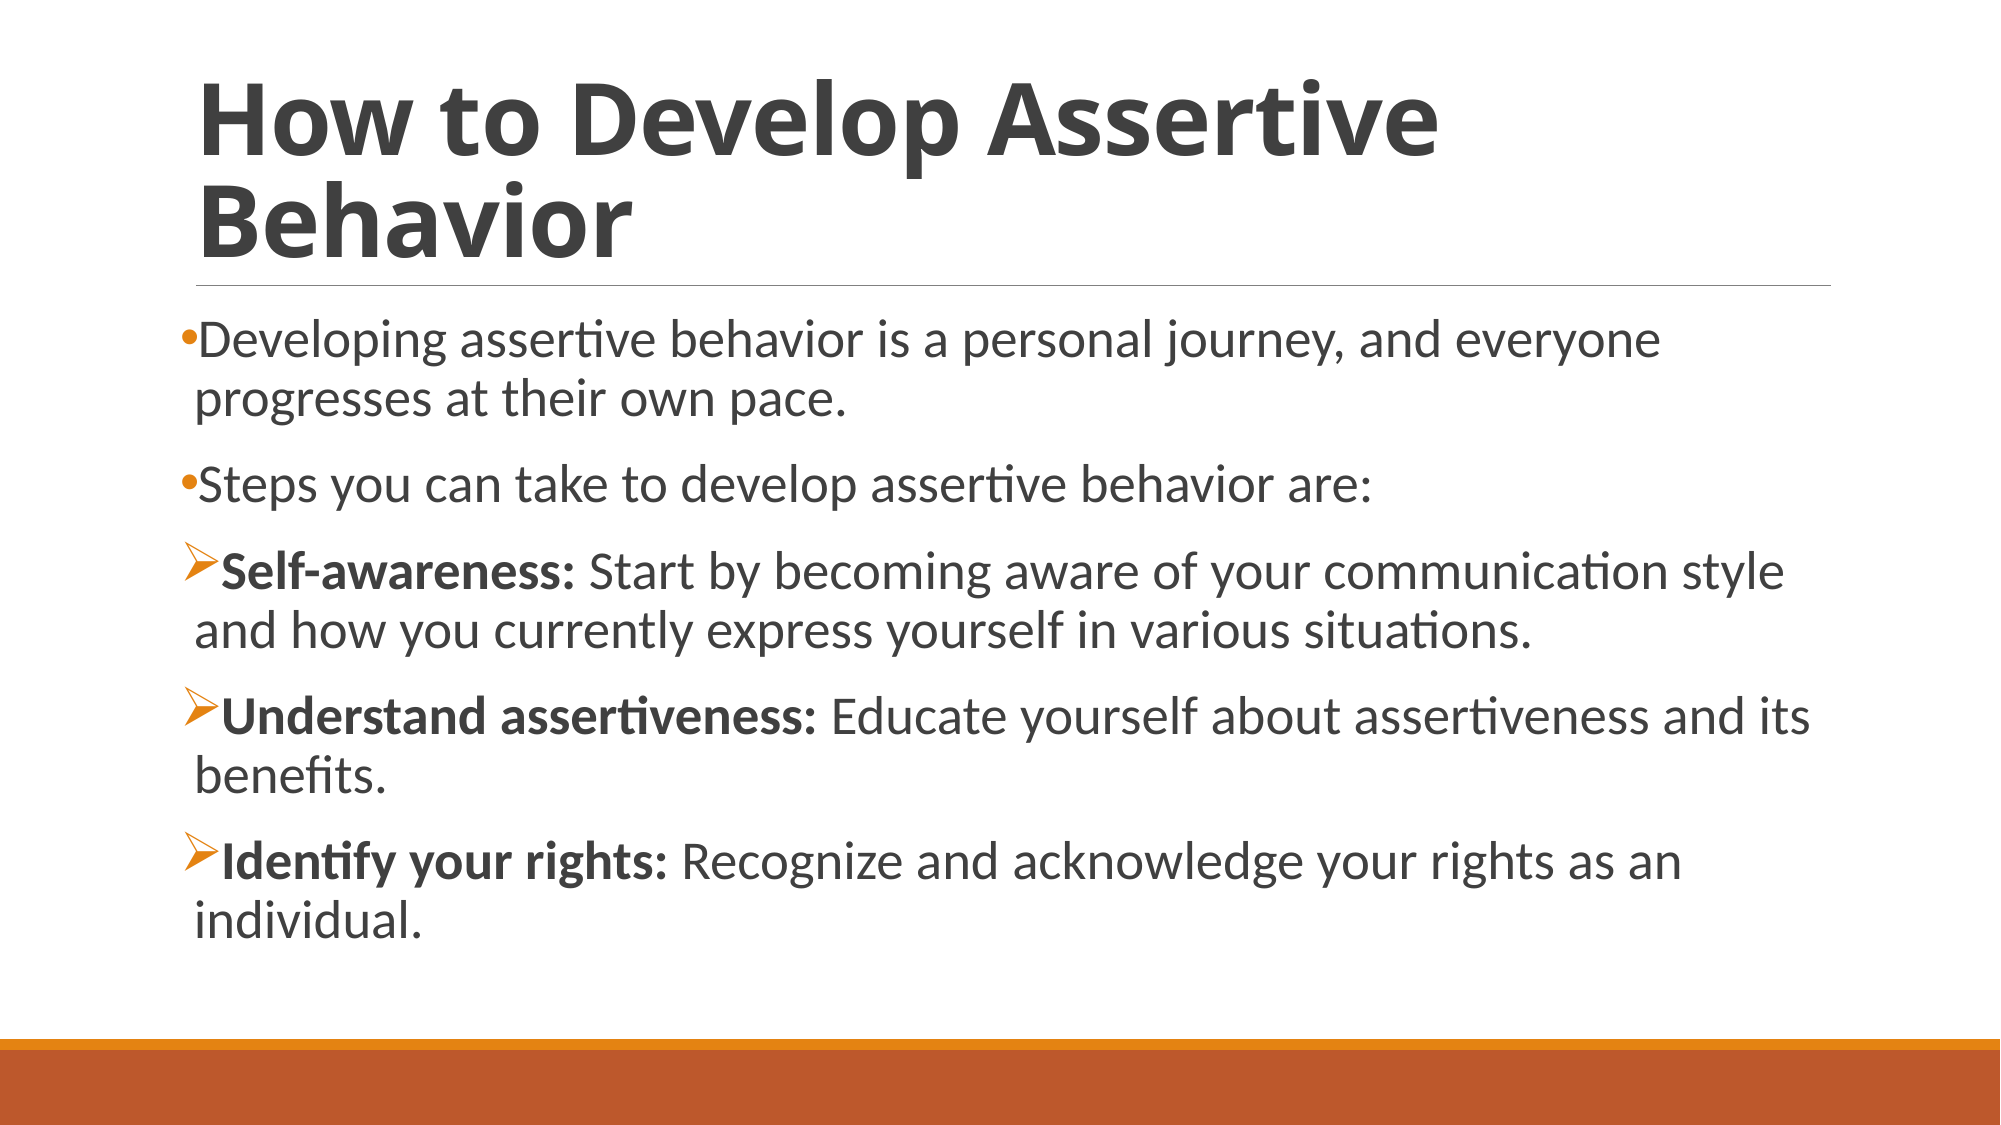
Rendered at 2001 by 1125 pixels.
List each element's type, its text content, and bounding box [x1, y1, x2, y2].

list Developing assertive behavior is a personal journey, and everyone progresses at their own pace. Steps you can take to develop assertive behavior are: Self-awareness: Start by becoming aware of your communication style and how you currently express yourself in various situations. Understand assertiveness: Educate yourself about assertiveness and its benefits. Identify your rights: Recognize and acknowledge your rights as an individual. [180, 302, 1830, 963]
title How to Develop Assertive Behavior [180, 47, 1830, 285]
